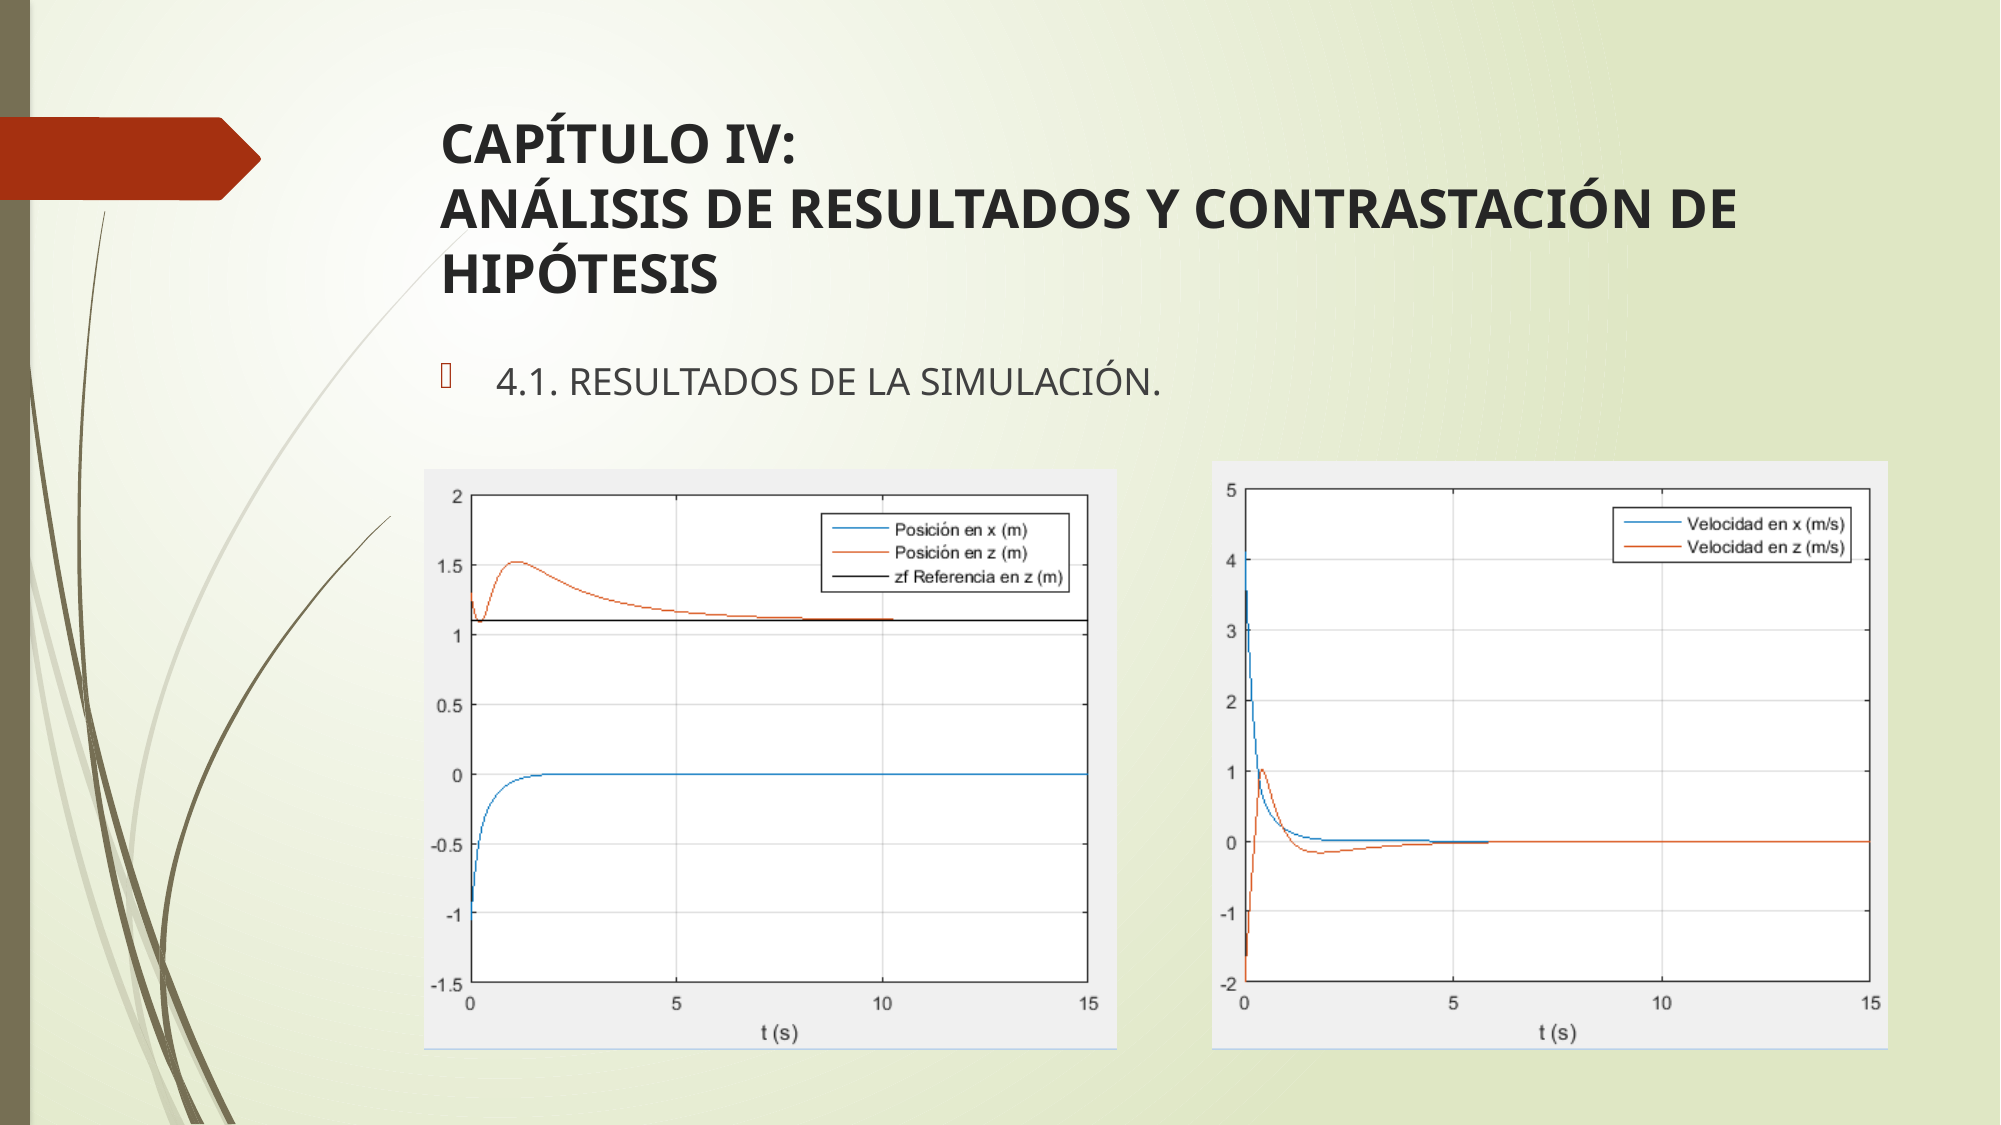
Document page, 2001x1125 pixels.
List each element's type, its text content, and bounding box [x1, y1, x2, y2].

picture [1211, 460, 1888, 1051]
list 4.1. RESULTADOS DE LA SIMULACIÓN. [424, 350, 1888, 970]
title CAPÍTULO IV: ANÁLISIS DE RESULTADOS Y CONTRASTACIÓN DE HIPÓTESIS [425, 102, 1888, 313]
picture [424, 469, 1118, 1051]
